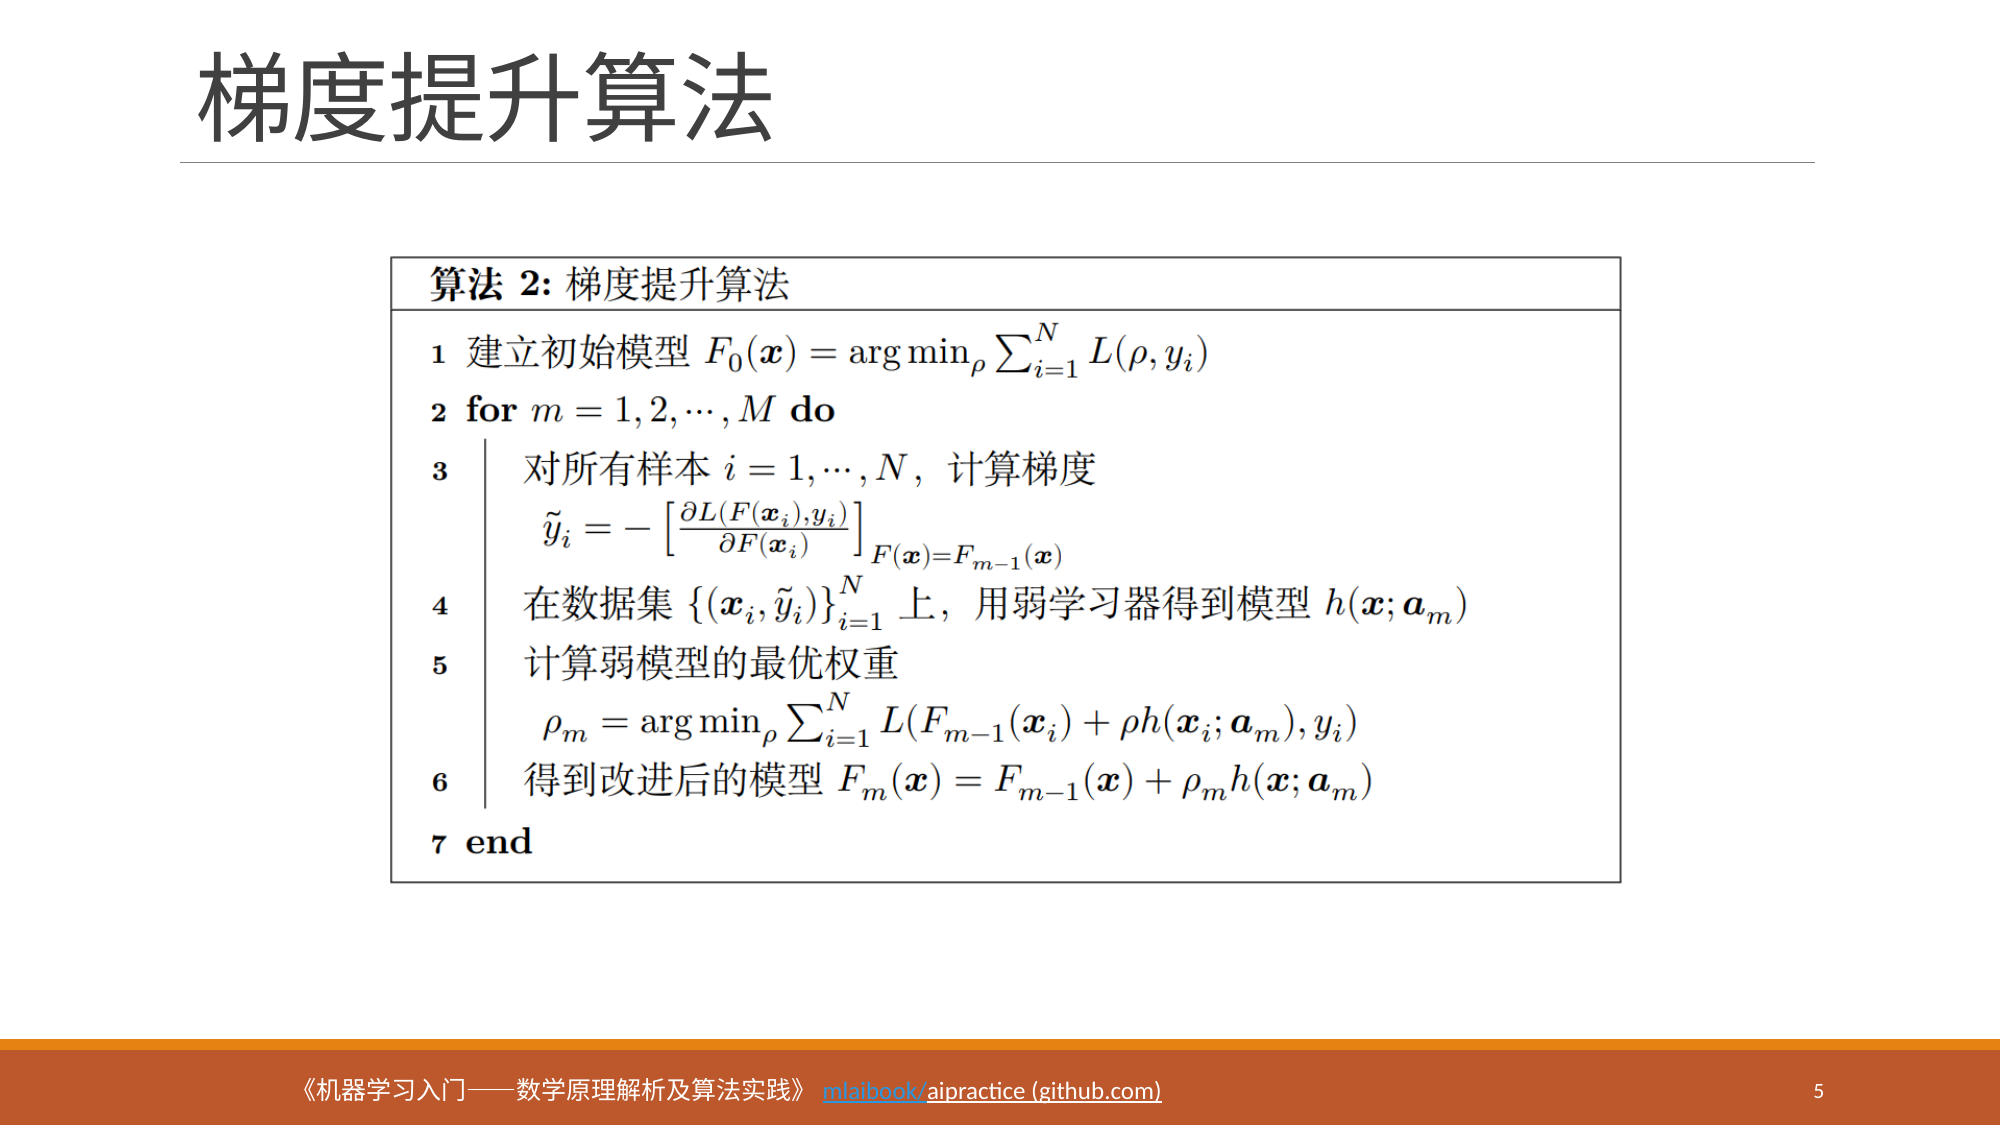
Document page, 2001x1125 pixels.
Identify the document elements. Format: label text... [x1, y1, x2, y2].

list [380, 244, 1630, 893]
title 梯度提升算法 [180, 47, 1830, 162]
slide_number 5 [1624, 1059, 1840, 1120]
